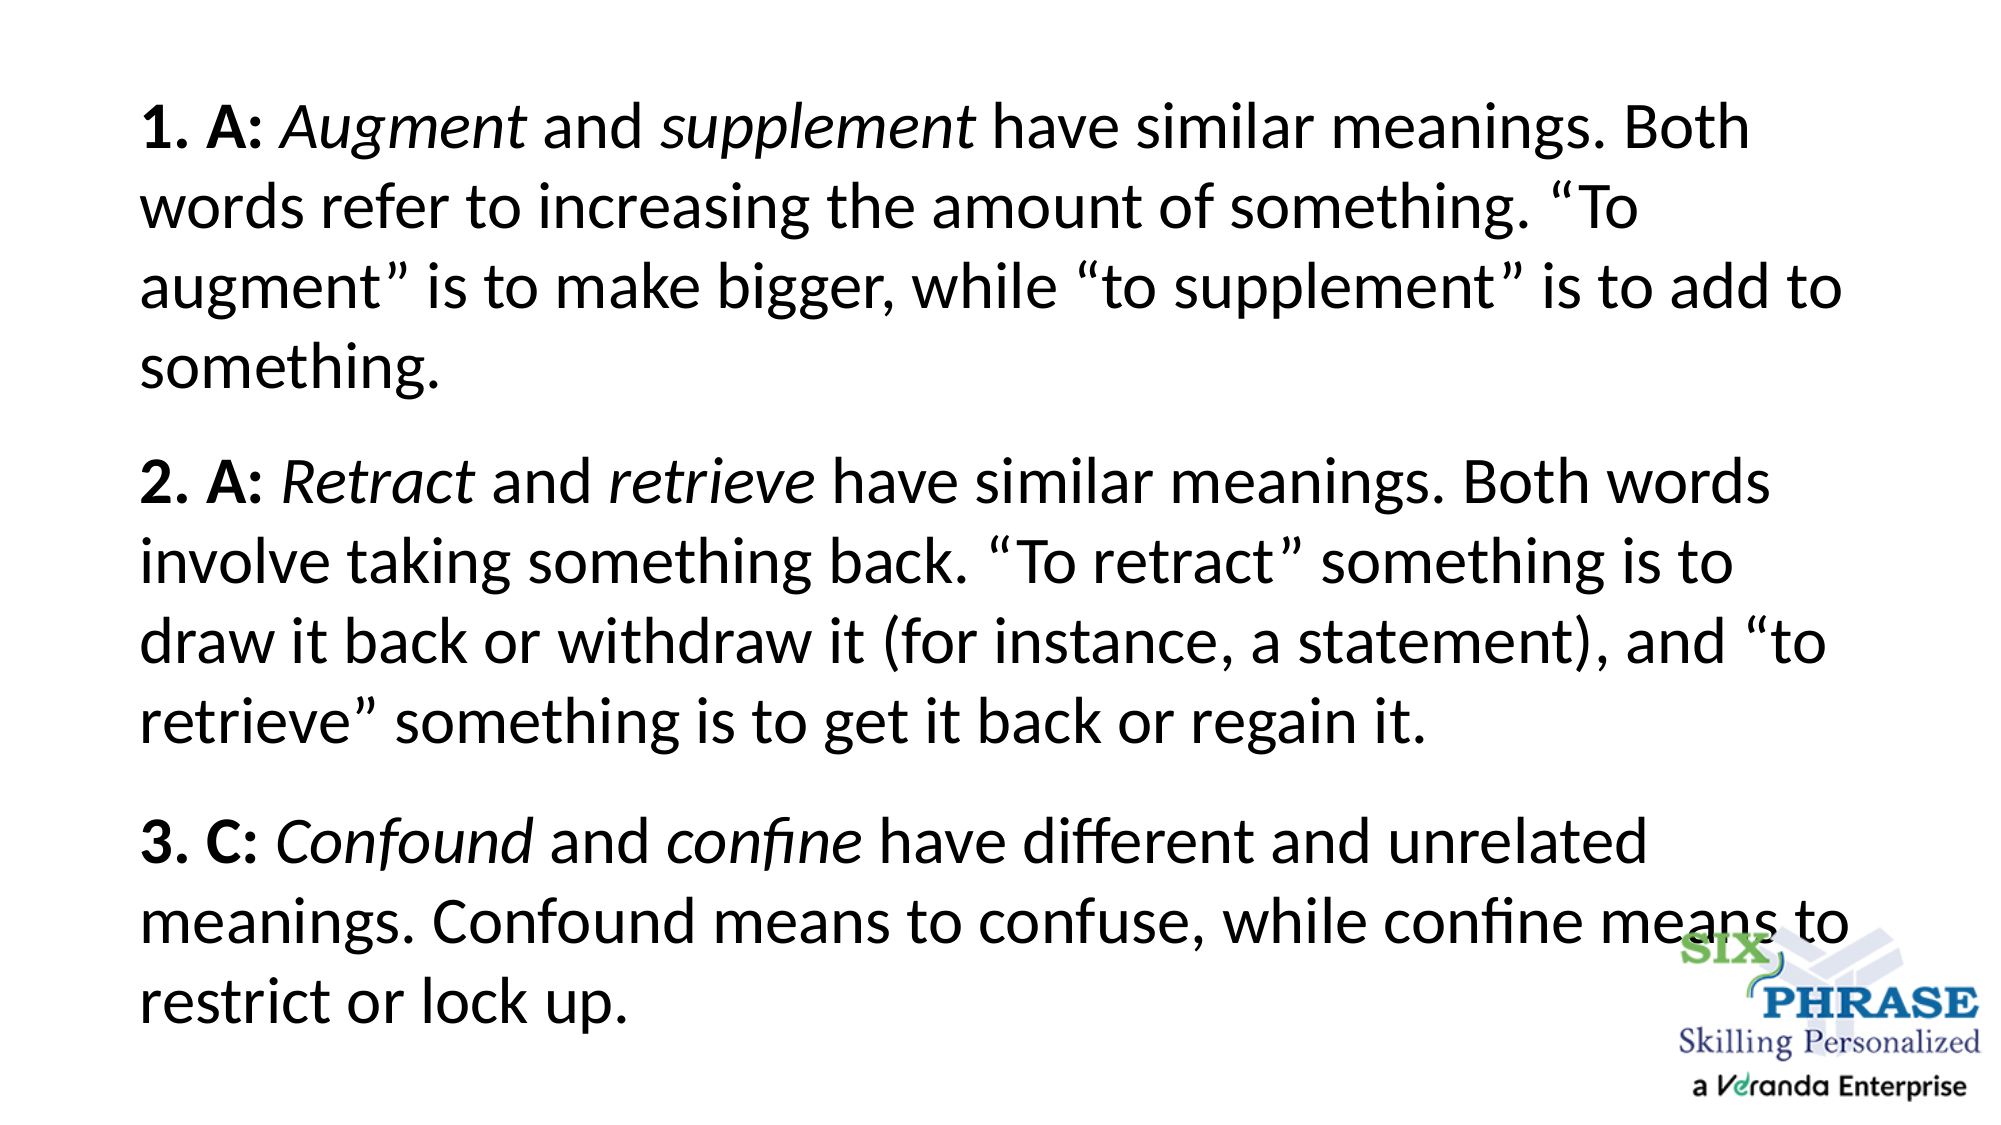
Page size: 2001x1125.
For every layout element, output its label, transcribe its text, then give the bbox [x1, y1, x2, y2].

picture [1662, 912, 2000, 1113]
text_box 1. A: Augment and supplement have similar meanings. Both words refer to increasing the amount of something. “To augment” is to make bigger, while “to supplement” is to add to something. 2. A: Retract and retrieve have similar meanings. Both words involve taking something back. “To retract” something is to draw it back or withdraw it (for instance, a statement), and “to retrieve” something is to get it back or regain it. 3. C: Confound and confine have different and unrelated meanings. Confound means to confuse, while confine means to restrict or lock up. [125, 74, 1875, 1045]
